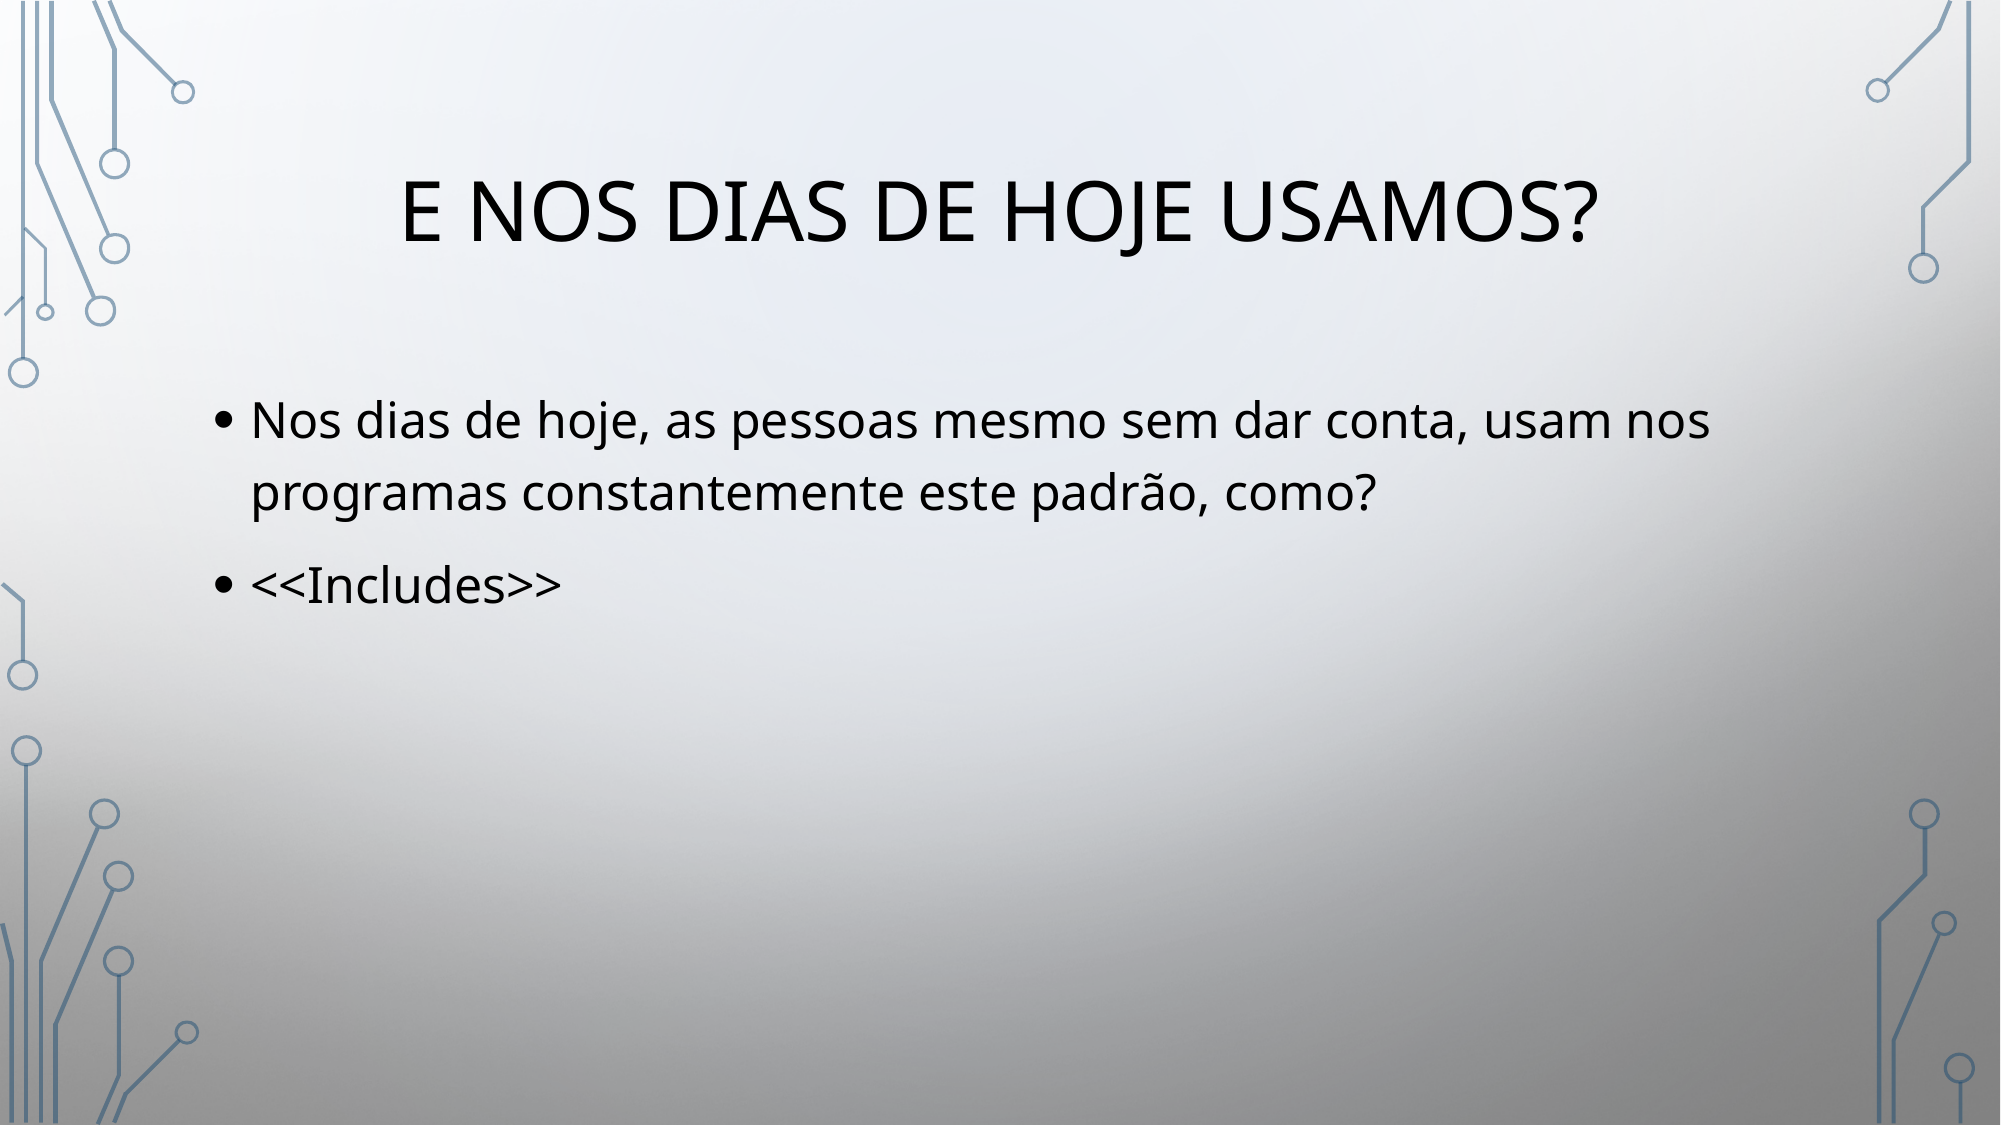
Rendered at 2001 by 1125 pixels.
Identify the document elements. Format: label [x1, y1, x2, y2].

text_box [0, 0, 201, 1125]
picture [201, 0, 2000, 1125]
text_box [1863, 0, 1976, 1124]
